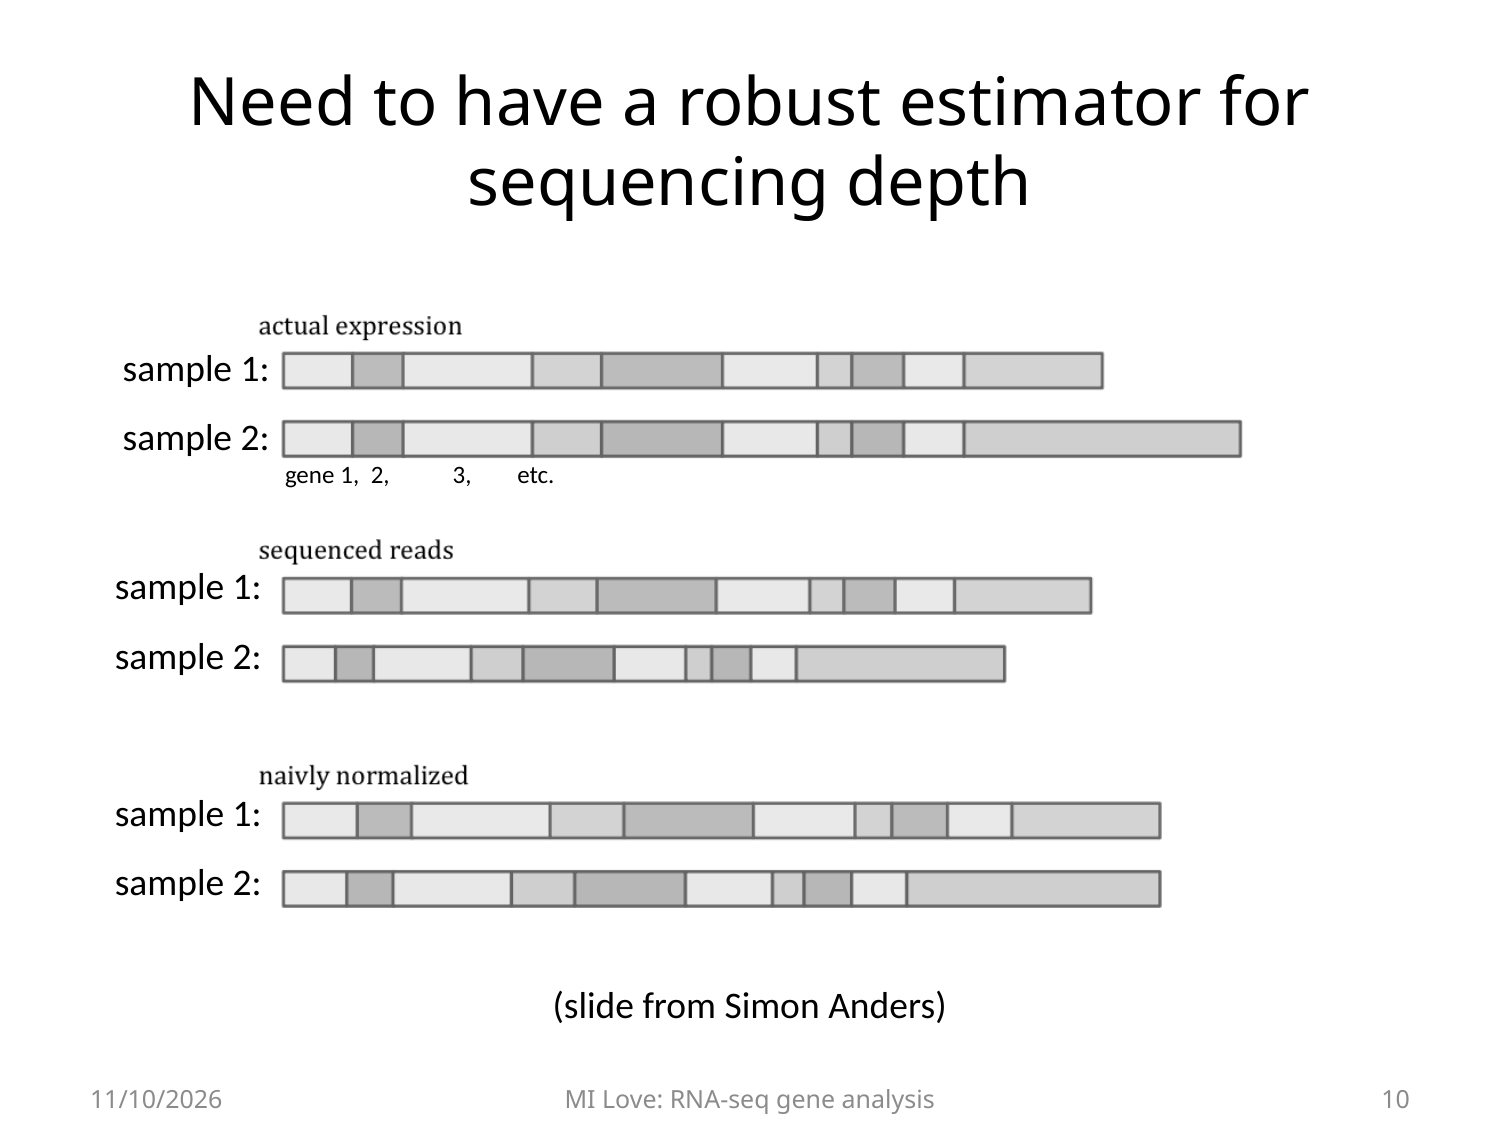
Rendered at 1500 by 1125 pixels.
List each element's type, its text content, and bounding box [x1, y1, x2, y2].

footer MI Love: RNA-seq gene analysis [512, 1070, 988, 1125]
text_box (slide from Simon Anders) [537, 973, 963, 1034]
slide_number 10 [1074, 1070, 1425, 1125]
text_box sample 2: [108, 405, 216, 466]
title Need to have a robust estimator for sequencing depth [75, 45, 1425, 233]
text_box sample 1: [108, 336, 216, 396]
text_box sample 2: [99, 850, 216, 911]
text_box sample 1: [99, 781, 216, 842]
text_box sample 1: [99, 554, 216, 615]
text_box sample 2: [99, 624, 216, 684]
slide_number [75, 1070, 425, 1125]
picture [221, 283, 1277, 940]
